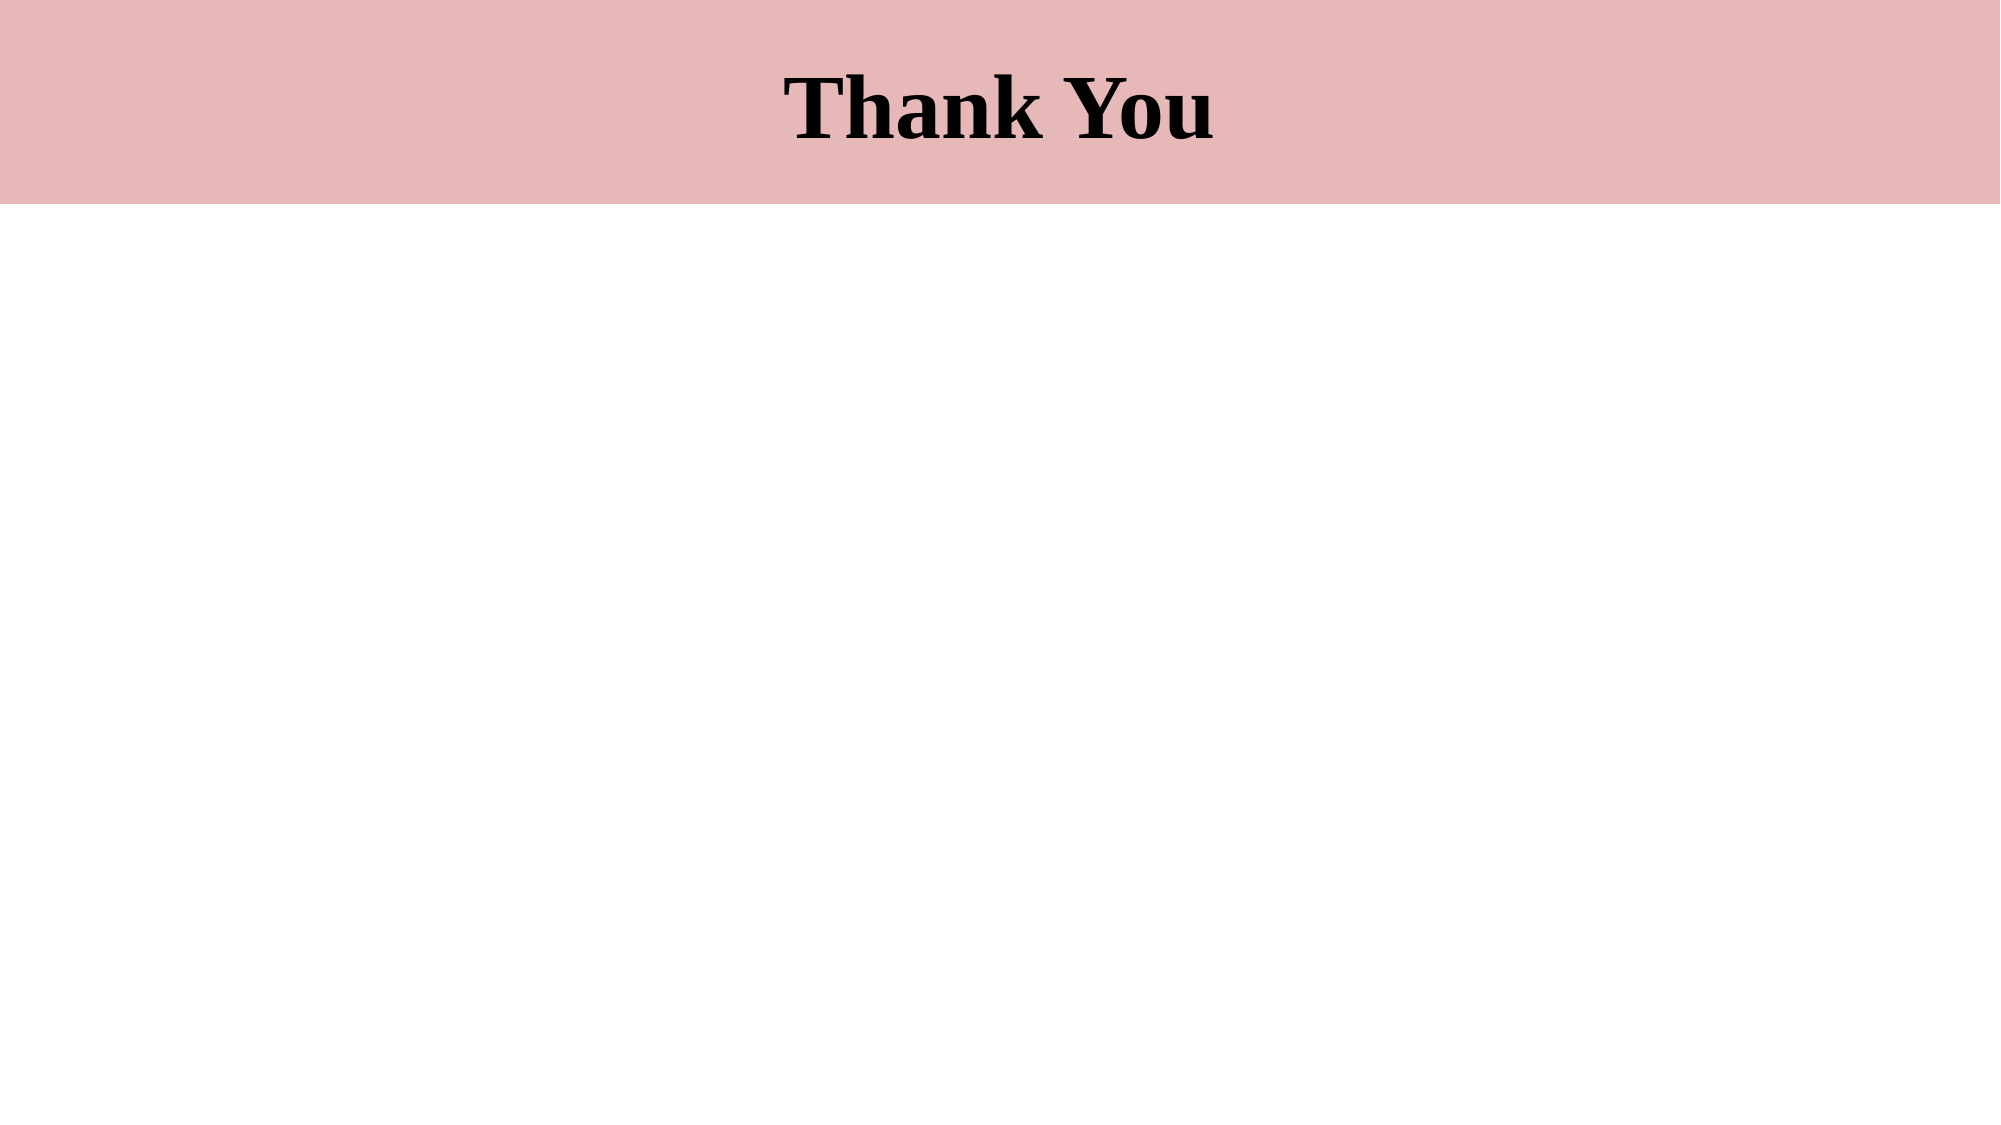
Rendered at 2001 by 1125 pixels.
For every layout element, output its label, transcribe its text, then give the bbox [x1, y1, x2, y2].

title Thank You [0, 0, 2000, 204]
